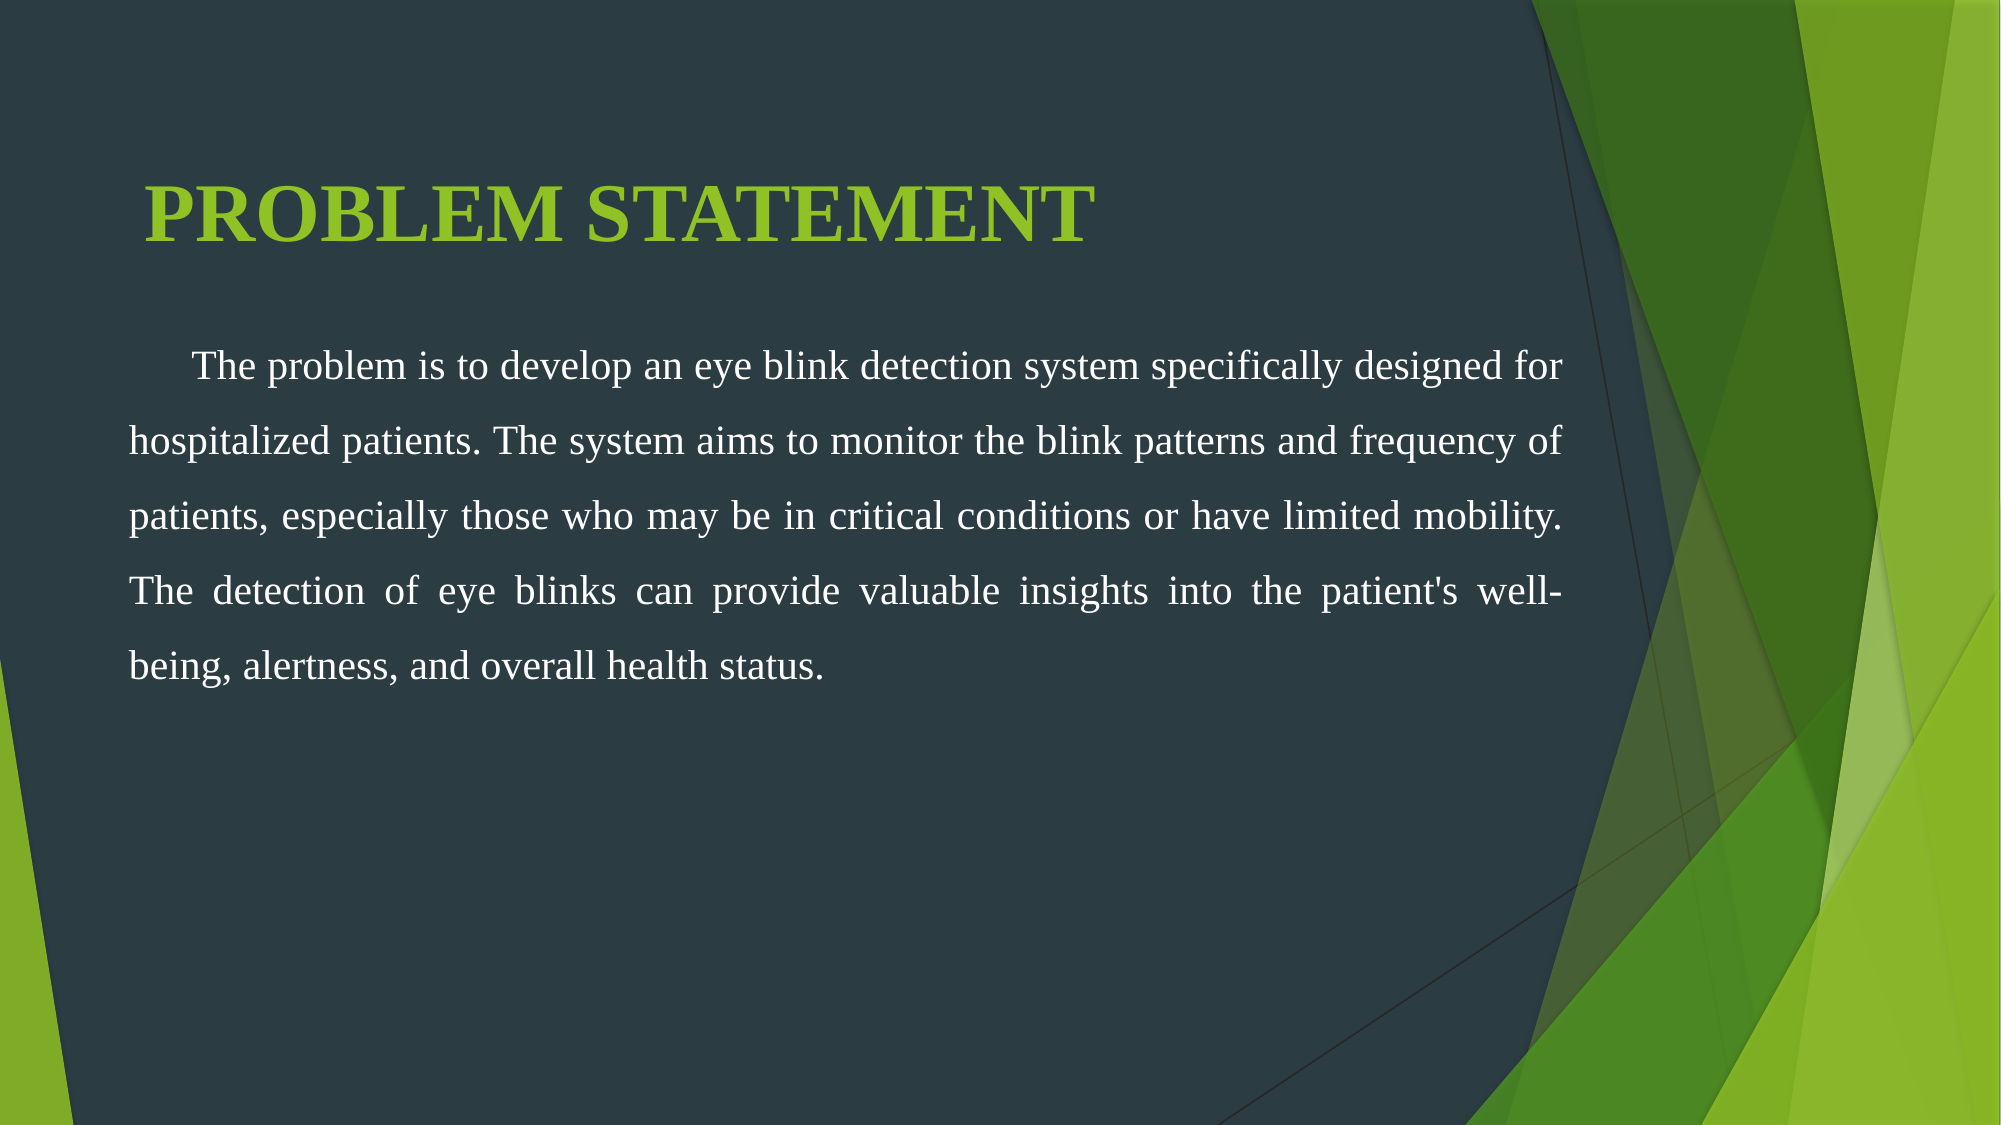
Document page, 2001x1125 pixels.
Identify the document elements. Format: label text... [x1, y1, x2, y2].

list The problem is to develop an eye blink detection system specifically designed for hospitalized patients. The system aims to monitor the blink patterns and frequency of patients, especially those who may be in critical conditions or have limited mobility. The detection of eye blinks can provide valuable insights into the patient's well-being, alertness, and overall health status. [113, 305, 1580, 942]
title PROBLEM STATEMENT [129, 150, 1541, 305]
